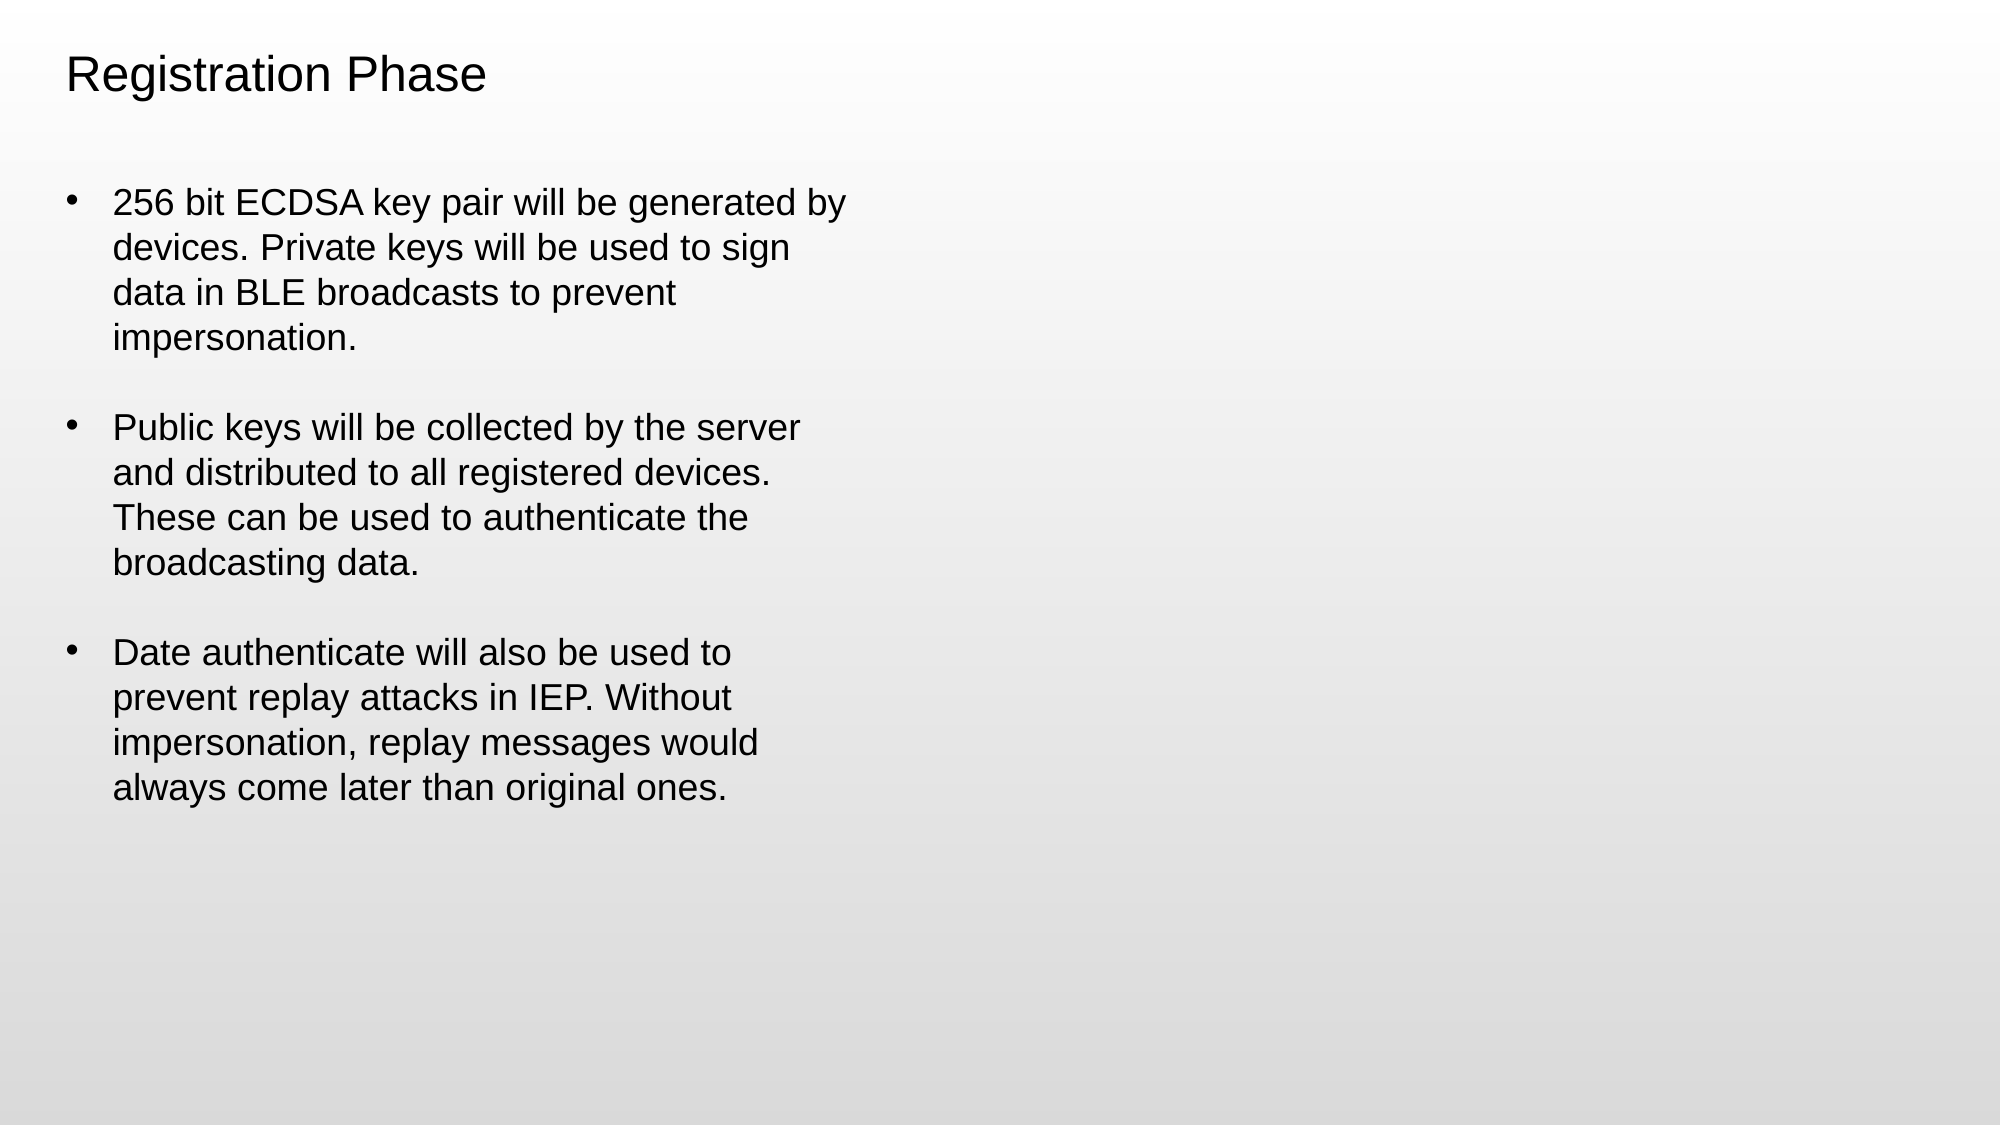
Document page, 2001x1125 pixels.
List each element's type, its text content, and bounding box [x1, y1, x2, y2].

text_box Registration Phase [50, 33, 757, 109]
text_box 256 bit ECDSA key pair will be generated by devices. Private keys will be used to sign data in BLE broadcasts to prevent impersonation. Public keys will be collected by the server and distributed to all registered devices. These can be used to authenticate the broadcasting data. Date authenticate will also be used to prevent replay attacks in IEP. Without impersonation, replay messages would always come later than original ones. [50, 170, 871, 815]
